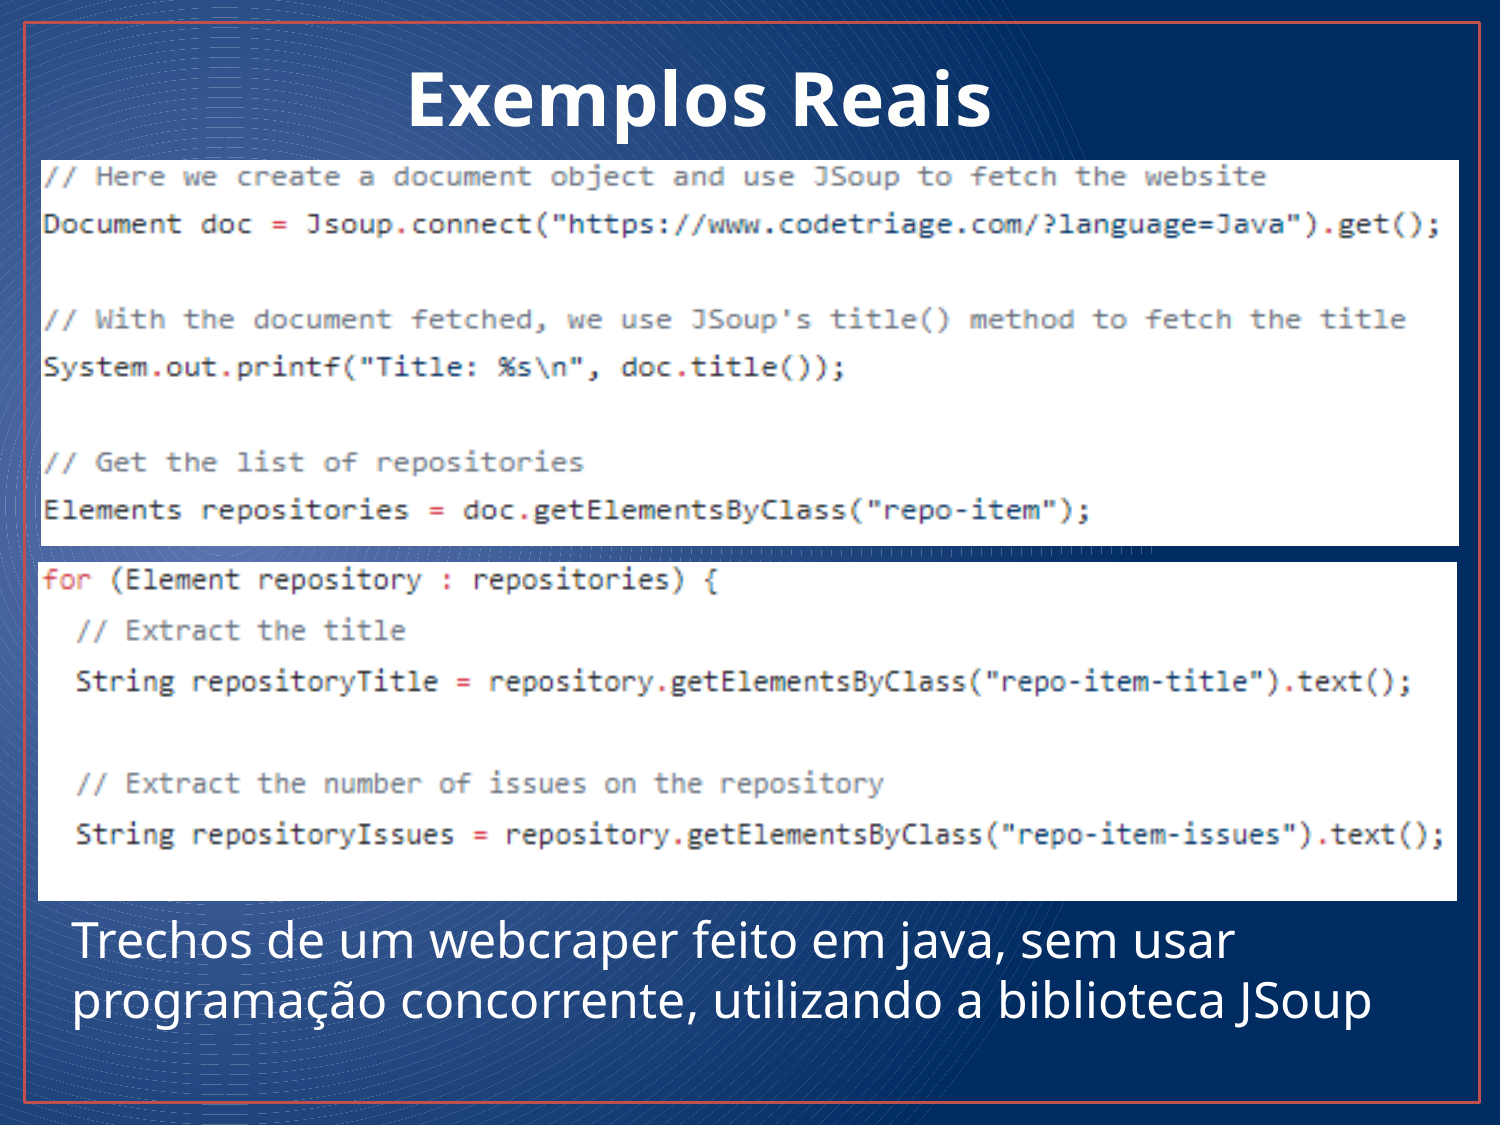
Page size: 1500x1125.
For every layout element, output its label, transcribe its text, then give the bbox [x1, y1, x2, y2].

text_box Trechos de um webcraper feito em java, sem usar programação concorrente, utilizando a biblioteca JSoup [56, 914, 1439, 1036]
title Exemplos Reais [0, 30, 1500, 162]
picture [38, 562, 1457, 901]
picture [41, 160, 1459, 546]
